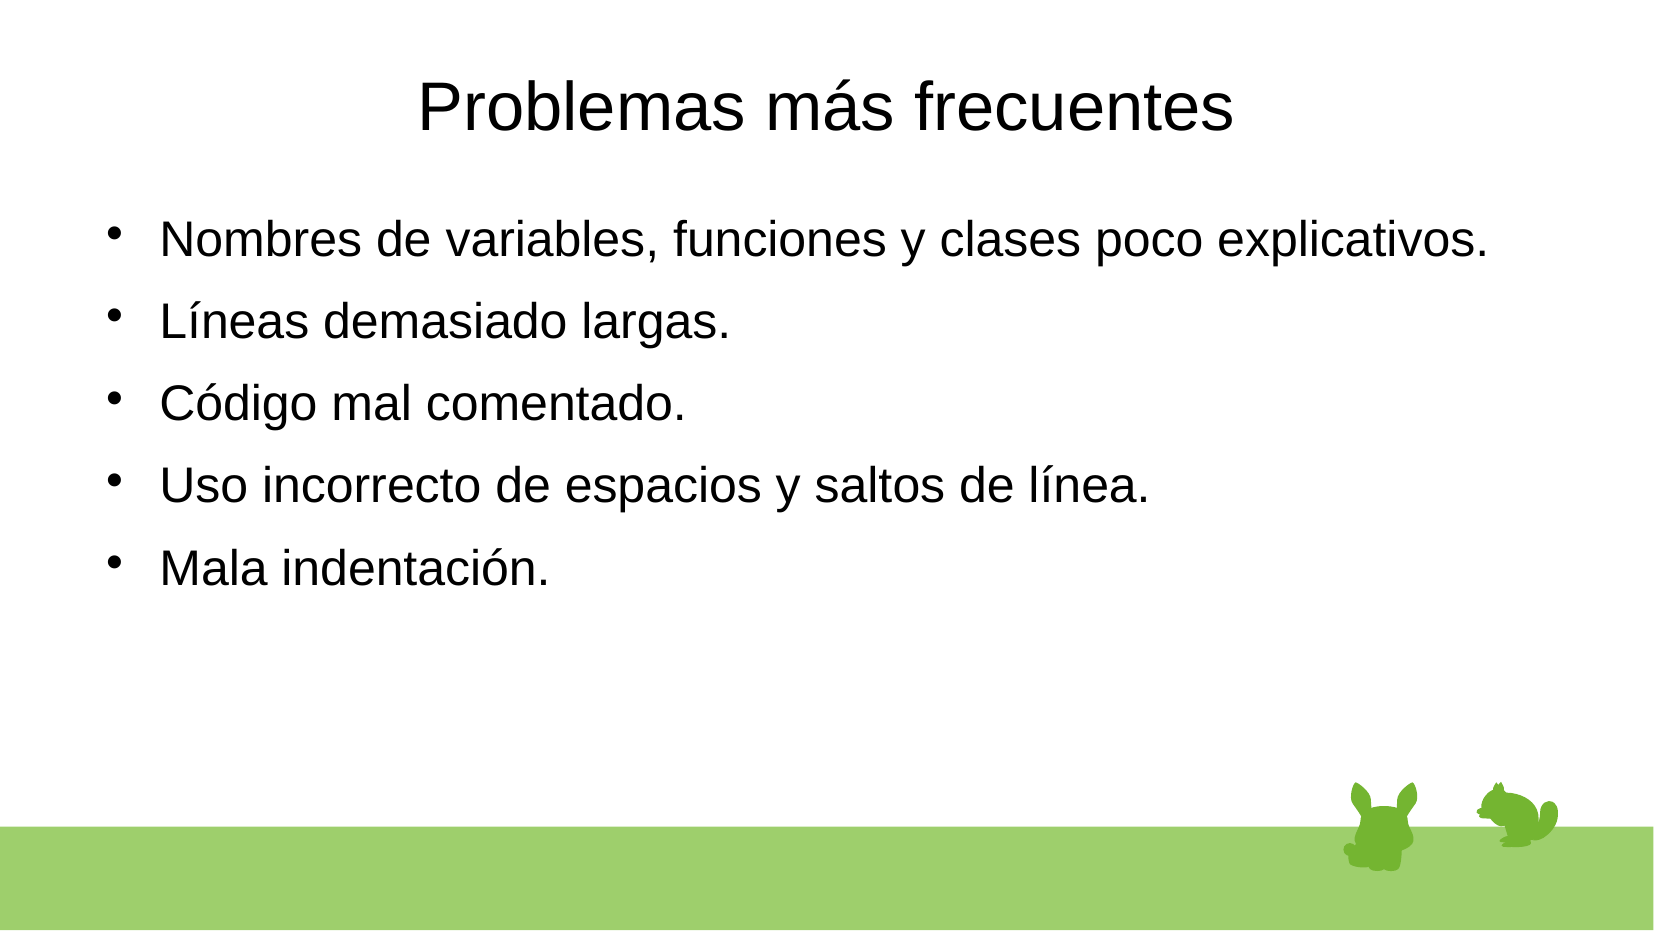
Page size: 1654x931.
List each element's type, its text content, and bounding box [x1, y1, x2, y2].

list Nombres de variables, funciones y clases poco explicativos. Líneas demasiado largas. Código mal comentado. Uso incorrecto de espacios y saltos de línea. Mala indentación. [88, 206, 1565, 739]
title Problemas más frecuentes [88, 29, 1565, 178]
